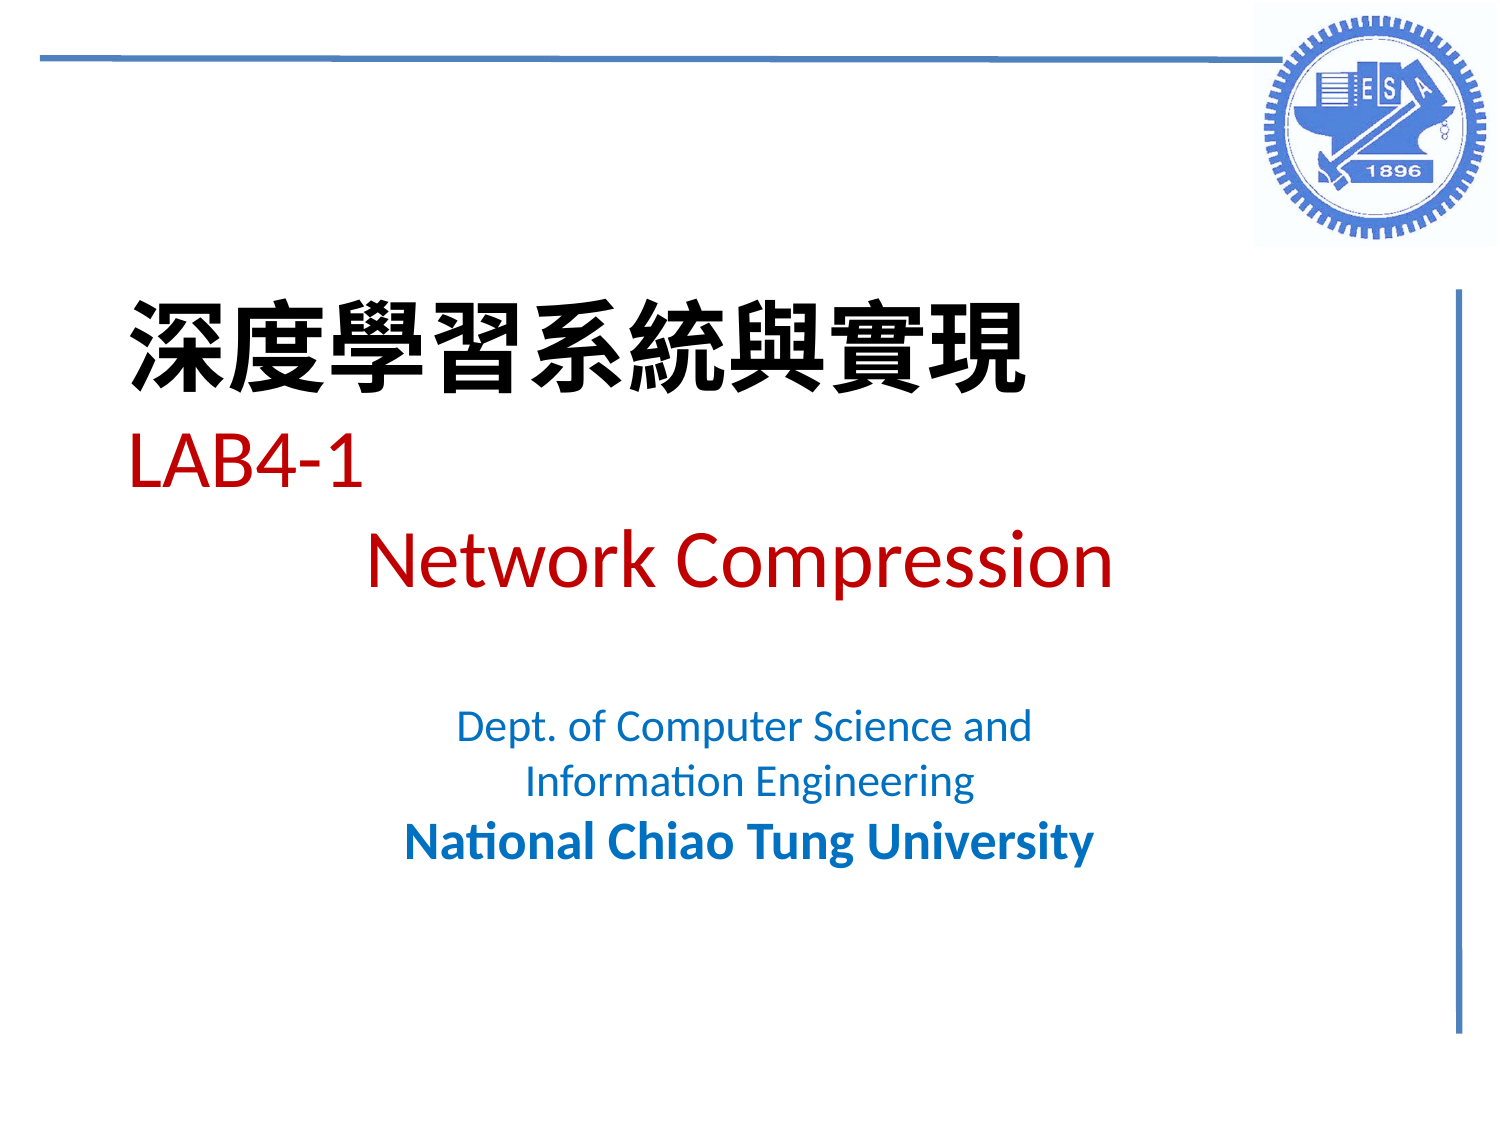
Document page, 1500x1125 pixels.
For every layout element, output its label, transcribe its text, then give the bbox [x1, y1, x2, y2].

text_box Dept. of Computer Science and Information Engineering National Chiao Tung University [224, 688, 1275, 976]
picture [1253, 3, 1497, 247]
text_box 深度學習系統與實現 LAB4-1 Network Compression [112, 219, 1388, 669]
